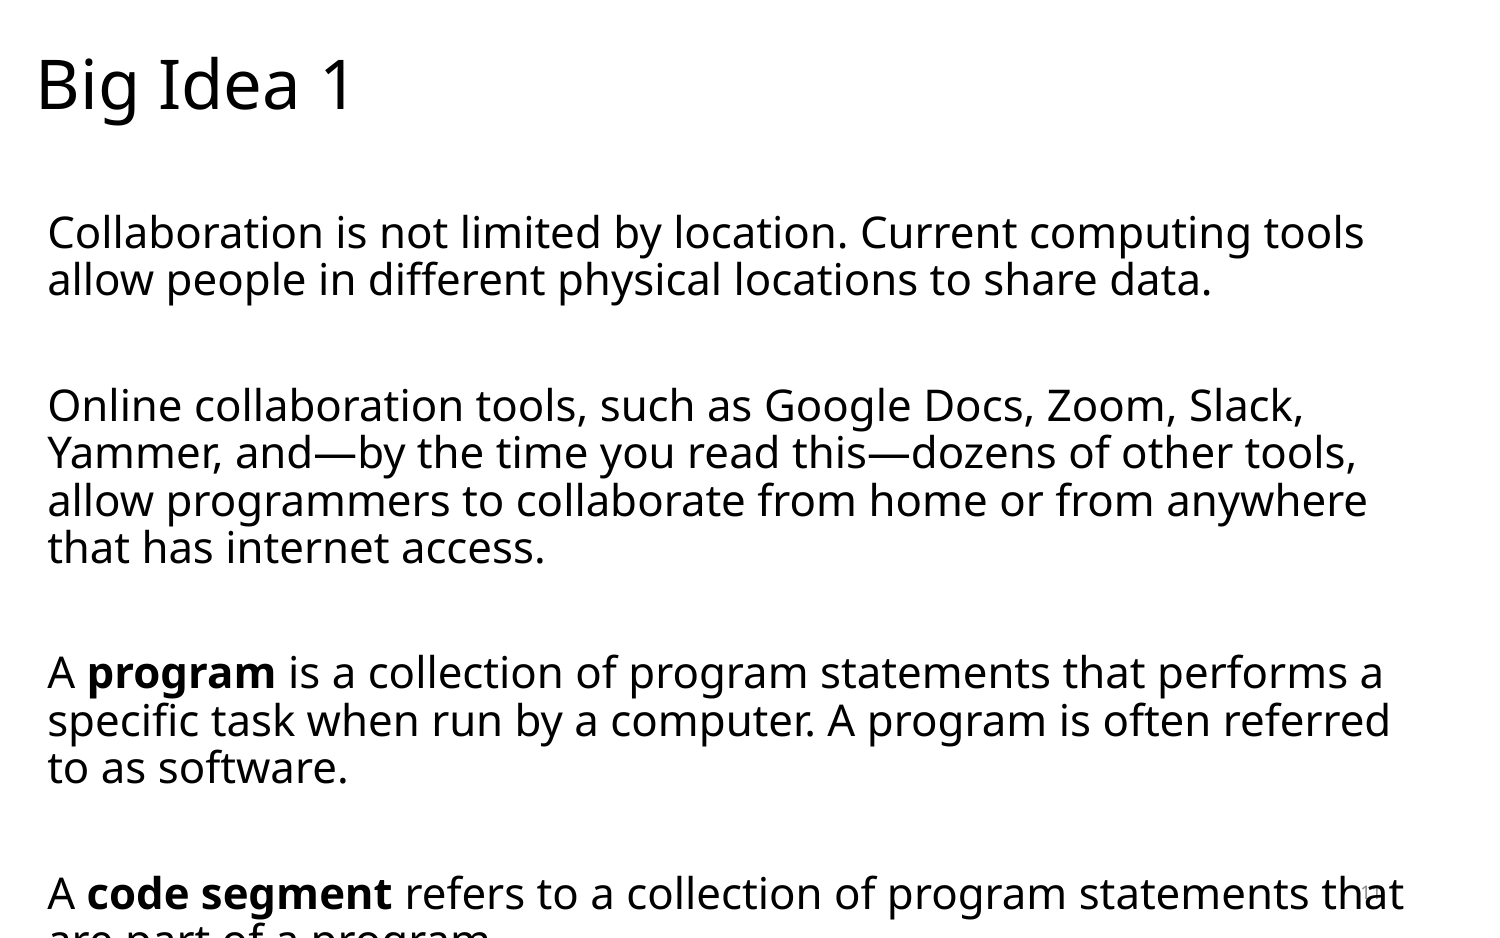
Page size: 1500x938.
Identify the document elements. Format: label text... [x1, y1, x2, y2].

title Big Idea 1 [20, 18, 1315, 157]
list ﻿ Collaboration is not limited by location. Current computing tools allow people in different physical locations to share data. Online collaboration tools, such as Google Docs, Zoom, Slack, Yammer, and—by the time you read this—dozens of other tools, allow programmers to collaborate from home or from anywhere that has internet access. ﻿﻿A program is a collection of program statements that performs a specific task when run by a computer. A program is often referred to as software. ﻿ A code segment refers to a collection of program statements that are part of a program. [32, 140, 1460, 919]
slide_number 11 [1059, 868, 1397, 919]
